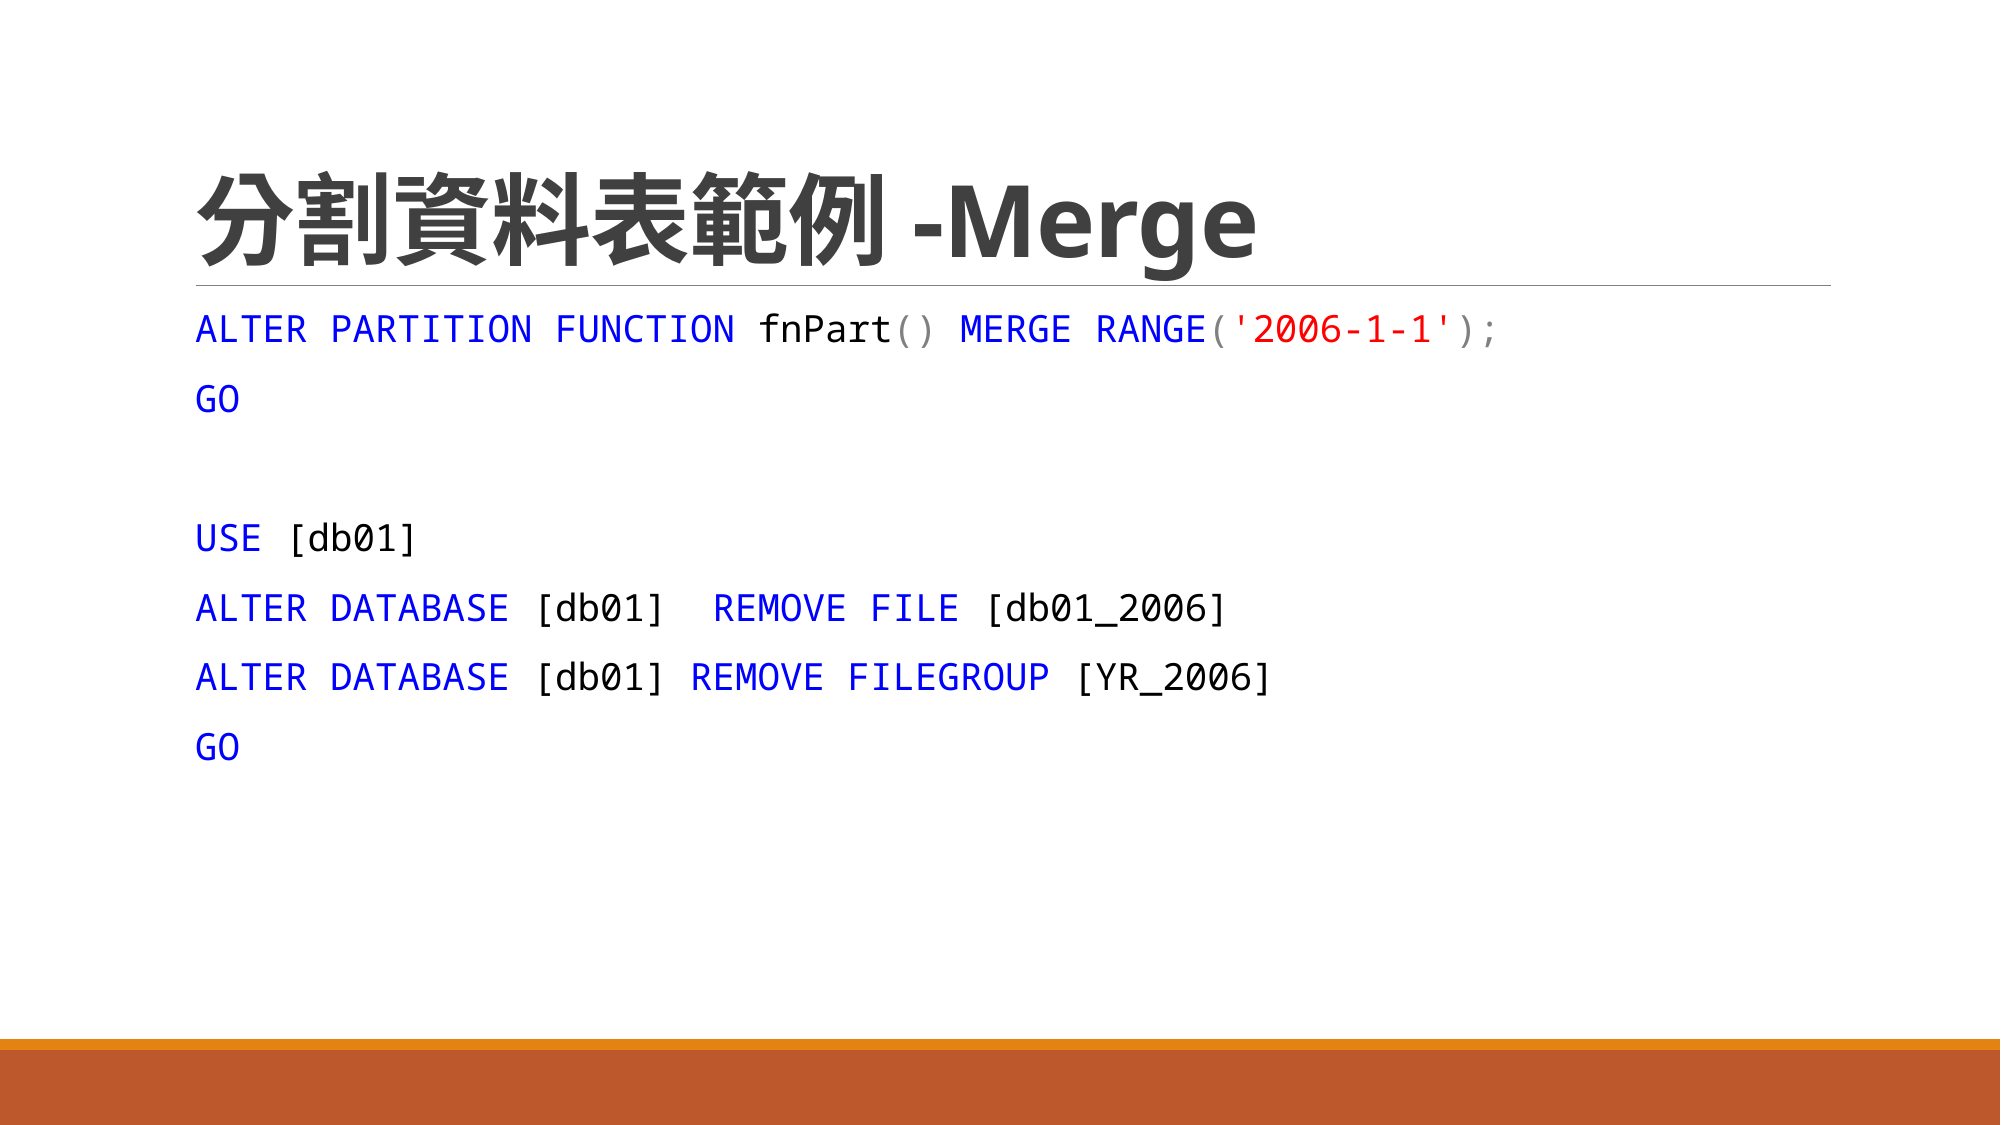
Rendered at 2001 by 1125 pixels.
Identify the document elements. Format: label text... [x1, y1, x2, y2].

list ALTER PARTITION FUNCTION fnPart() MERGE RANGE('2006-1-1'); GO USE [db01] ALTER DATABASE [db01] REMOVE FILE [db01_2006] ALTER DATABASE [db01] REMOVE FILEGROUP [YR_2006] GO [180, 302, 1830, 963]
title 分割資料表範例-Merge [180, 47, 1830, 285]
